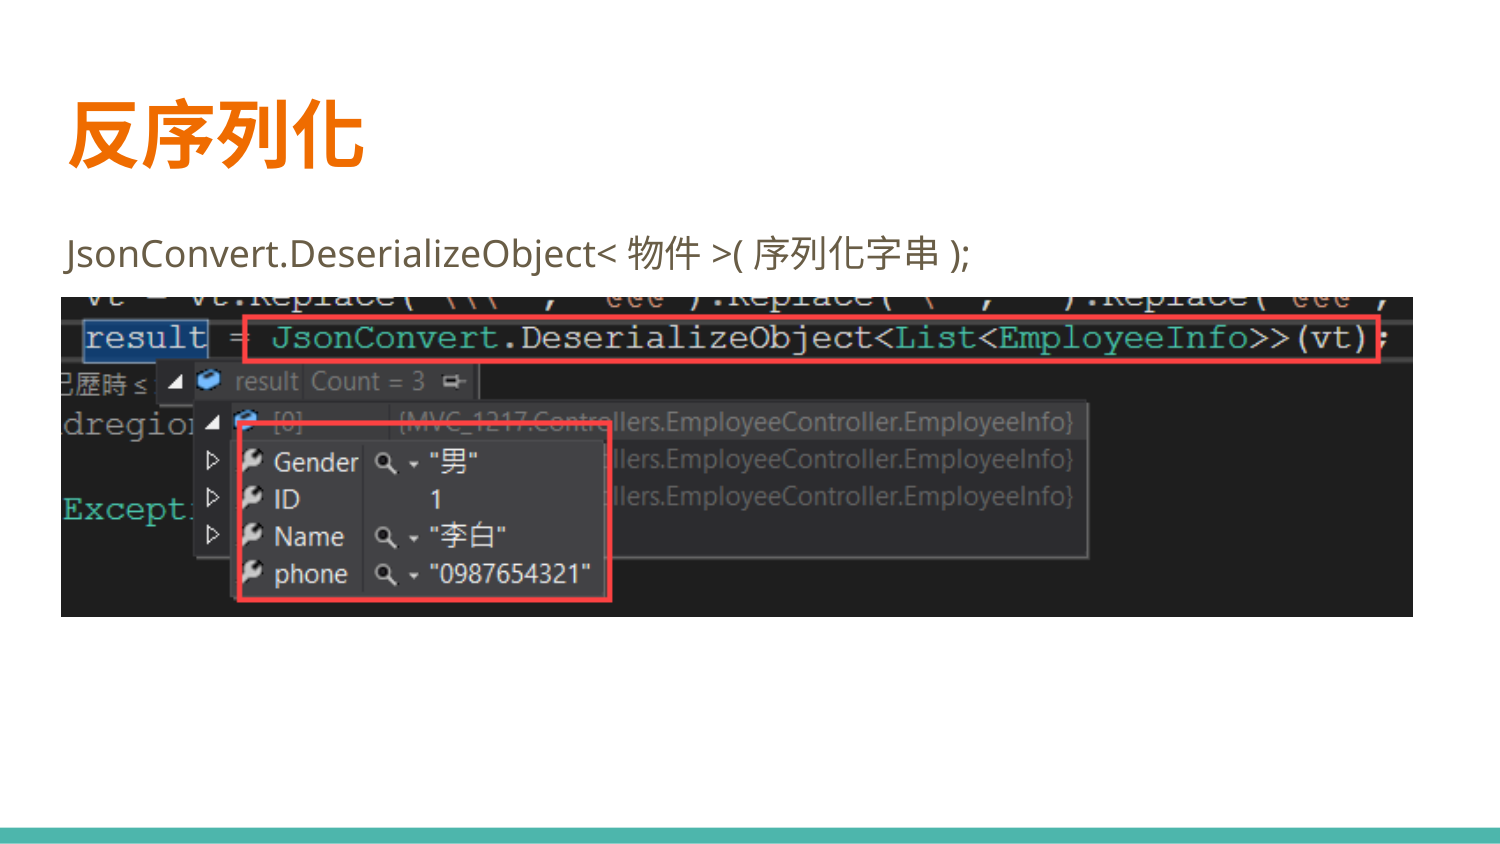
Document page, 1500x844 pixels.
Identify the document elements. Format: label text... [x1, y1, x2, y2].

picture [60, 297, 1413, 618]
list JsonConvert.DeserializeObject<物件>(序列化字串); [51, 207, 1449, 750]
title 反序列化 [51, 72, 1449, 189]
